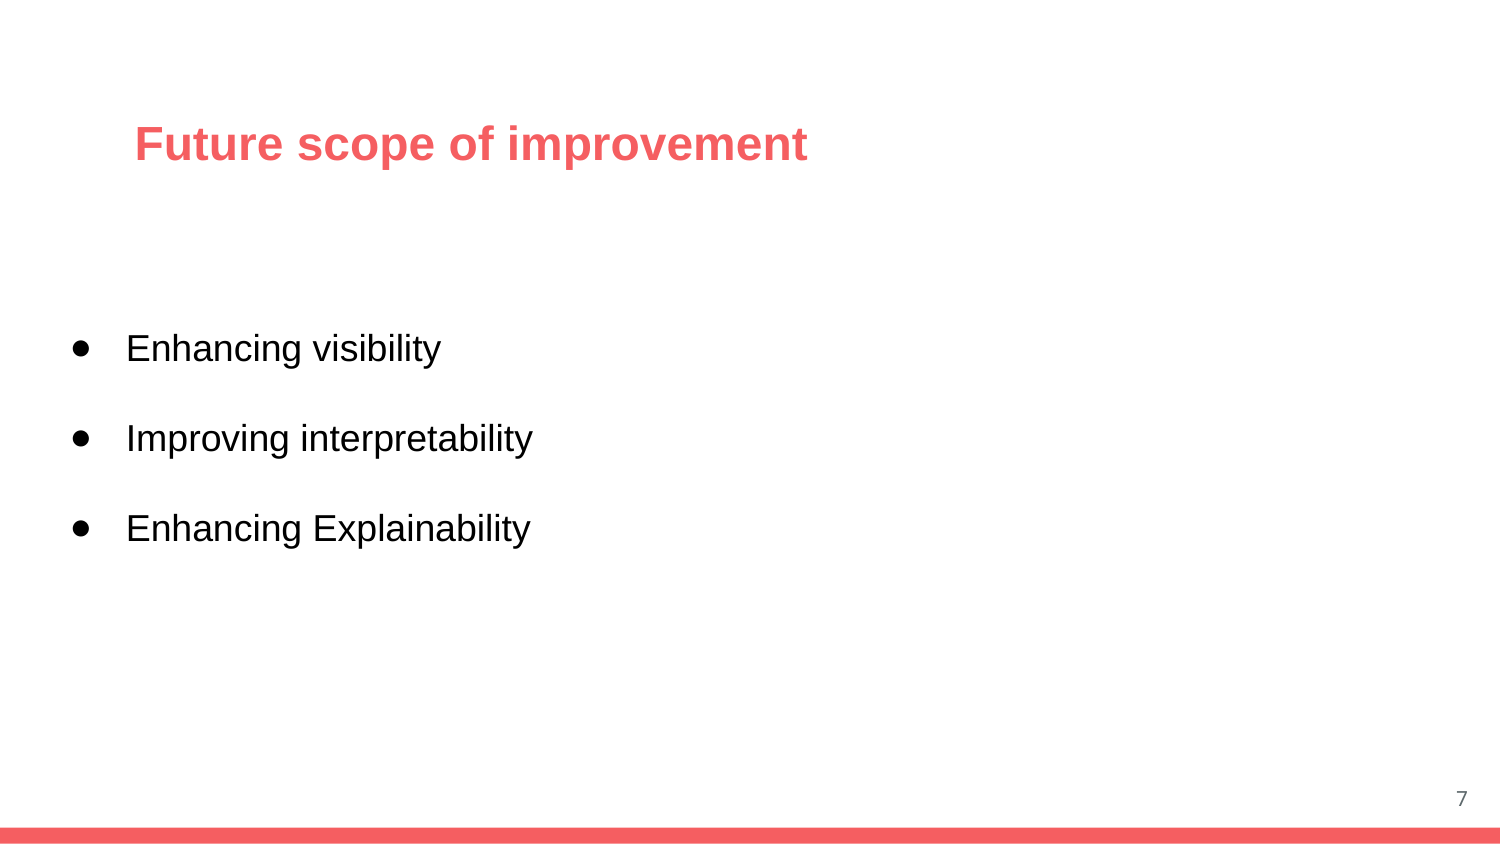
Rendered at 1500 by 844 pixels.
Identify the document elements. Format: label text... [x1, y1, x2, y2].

slide_number ‹#› [1392, 767, 1483, 833]
list Enhancing visibility Improving interpretability Enhancing Explainability [35, 263, 1451, 826]
title Future scope of improvement [119, 97, 1381, 186]
